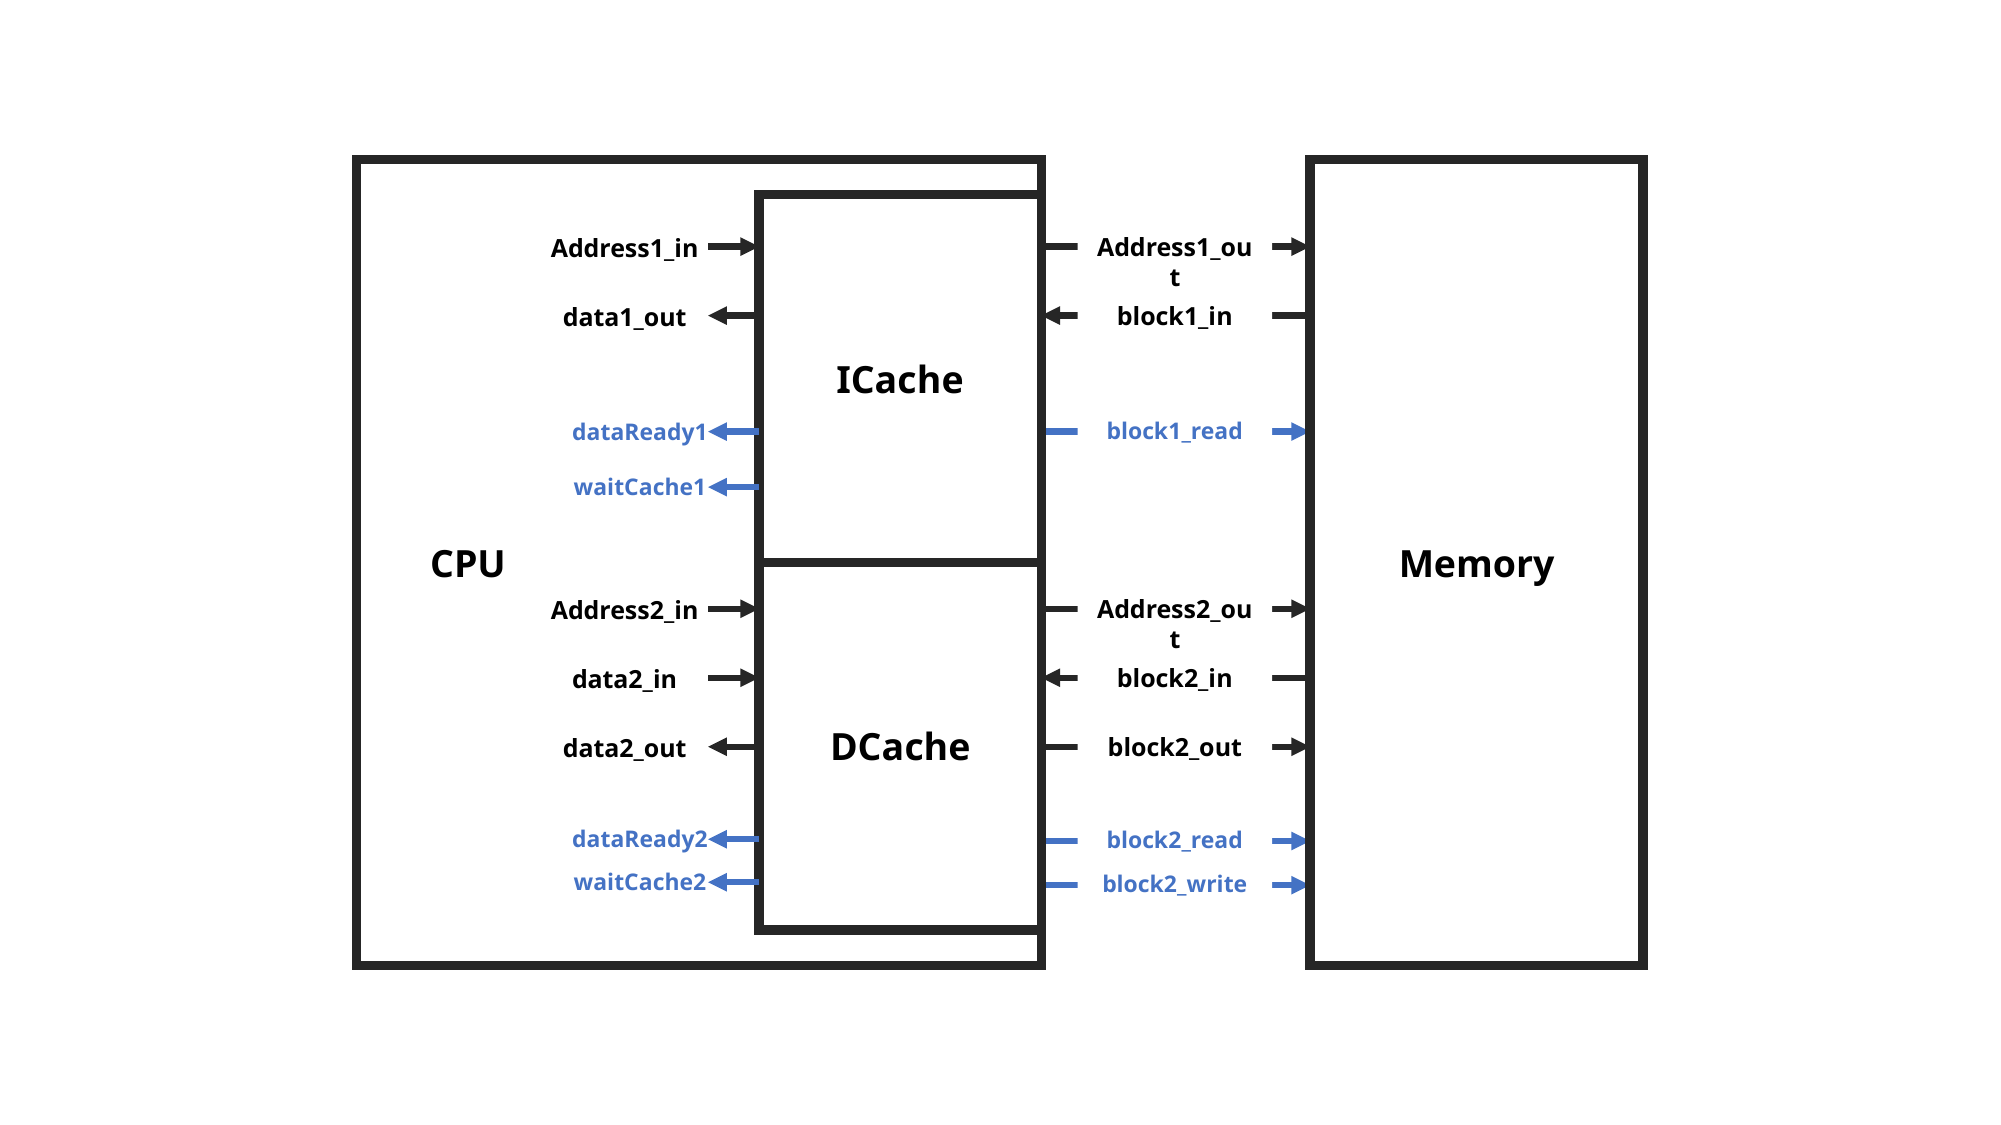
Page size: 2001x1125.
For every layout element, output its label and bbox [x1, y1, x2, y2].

text_box [356, 159, 1644, 966]
